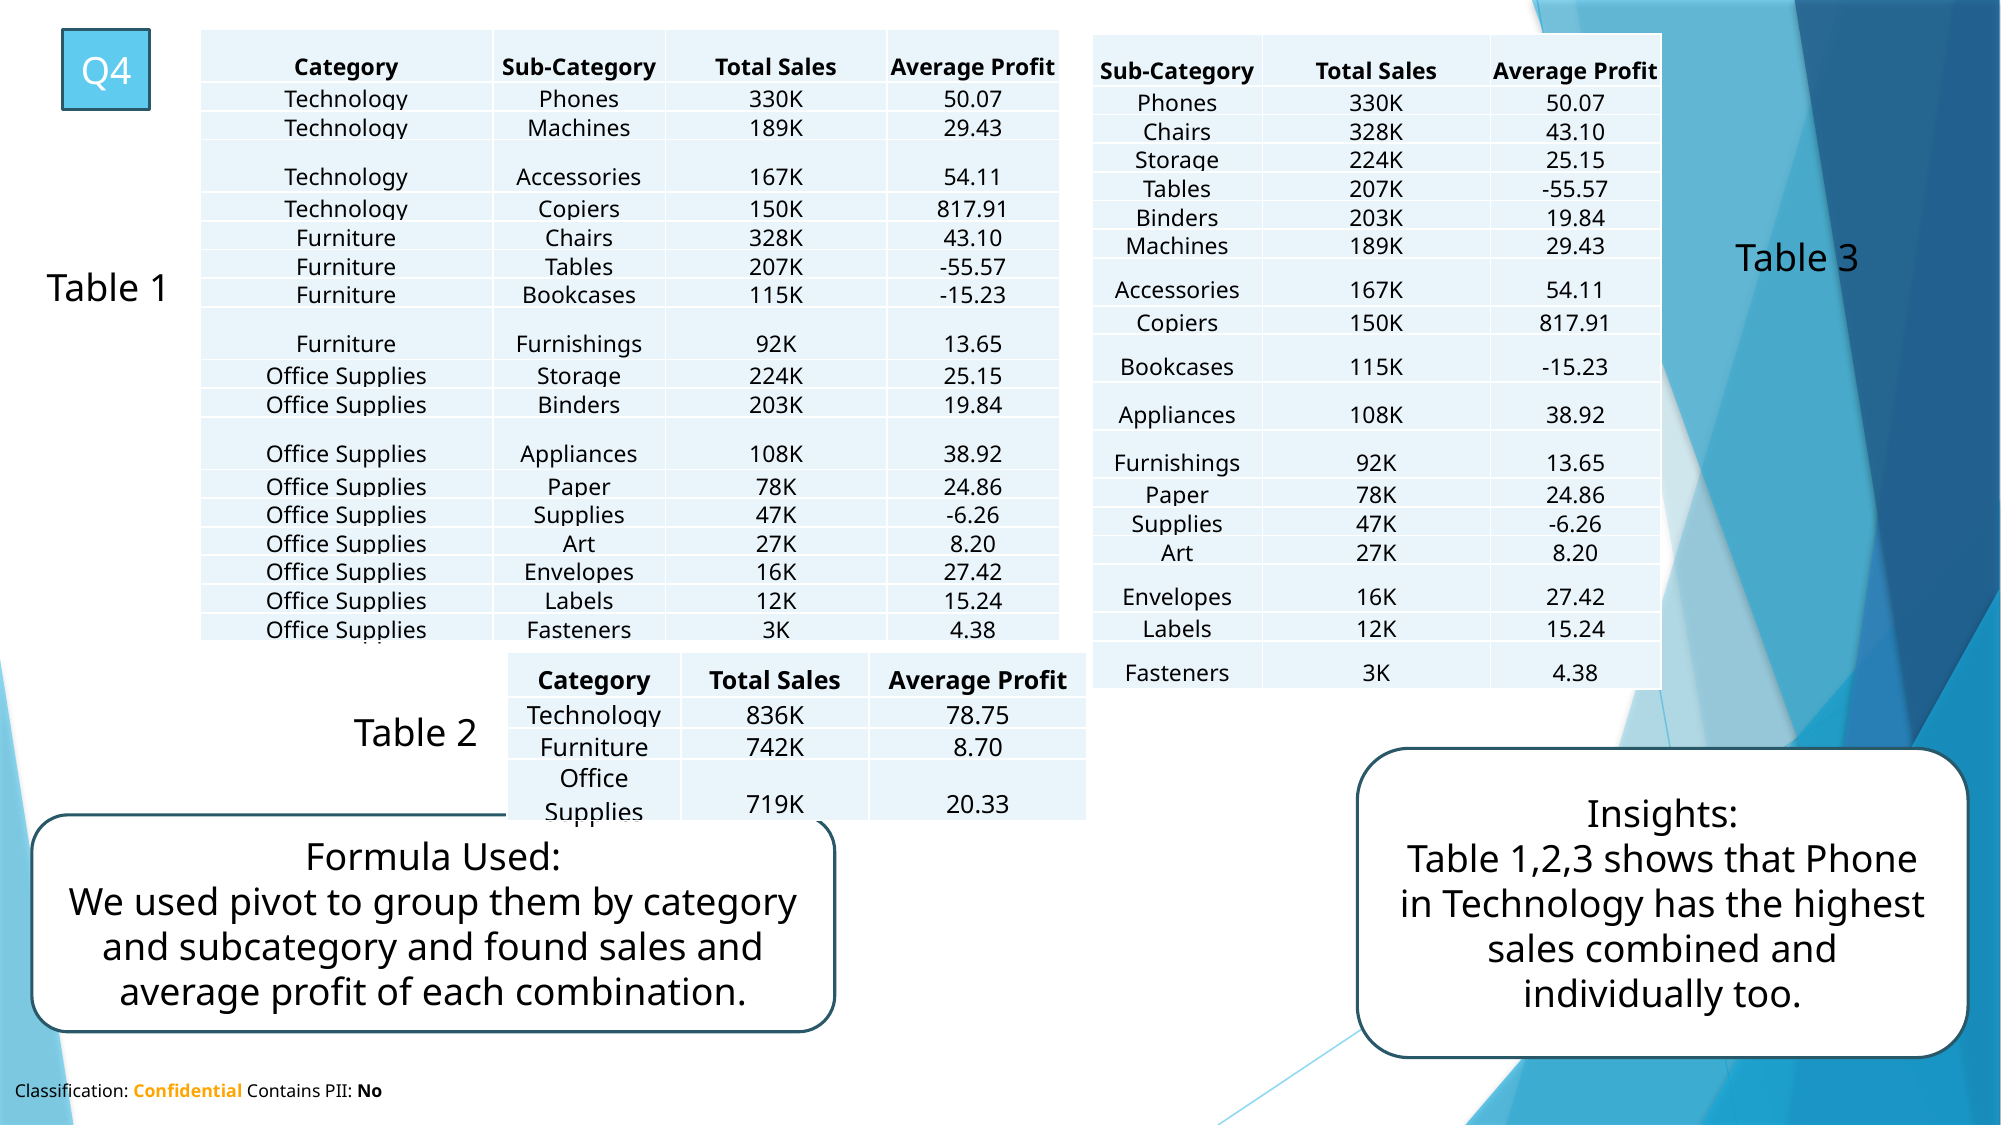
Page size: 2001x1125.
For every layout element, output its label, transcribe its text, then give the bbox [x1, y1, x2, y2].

table_cell Fasteners [1093, 642, 1262, 688]
table_cell 817.91 [1491, 307, 1660, 333]
table_cell Furniture [201, 279, 492, 306]
table_cell 150K [1263, 307, 1490, 333]
table_cell Machines [494, 112, 665, 139]
table_cell 167K [1263, 259, 1490, 305]
table_cell Office Supplies [201, 614, 492, 640]
table_cell 330K [1263, 87, 1490, 114]
table_header Category [201, 30, 492, 81]
table_cell Labels [1093, 613, 1262, 640]
table_cell Furniture [201, 308, 492, 359]
table_cell 742K [682, 729, 868, 758]
text_box Formula Used: We used pivot to group them by category and subcategory and found sales and average profit of each combination. [30, 813, 837, 1034]
table_cell 836K [682, 698, 868, 727]
table_cell Envelopes [494, 556, 665, 583]
table_cell Binders [1093, 201, 1262, 228]
table_cell 203K [1263, 201, 1490, 228]
table_cell 27K [666, 528, 886, 554]
table_cell Labels [494, 585, 665, 612]
text_box Table 3 [1720, 226, 1889, 287]
table_cell 29.43 [1491, 230, 1660, 257]
table_cell 12K [1263, 613, 1490, 640]
text_box Q4 [61, 28, 151, 111]
table_cell 25.15 [1491, 144, 1660, 171]
table_cell 15.24 [888, 585, 1059, 612]
table_cell Office Supplies [201, 528, 492, 554]
table_cell 38.92 [1491, 383, 1660, 429]
table_cell 224K [1263, 144, 1490, 171]
table_cell 115K [1263, 335, 1490, 381]
table_header Category [508, 653, 680, 696]
table_cell Copiers [494, 193, 665, 220]
table_cell 4.38 [1491, 642, 1660, 688]
table_cell 38.92 [888, 418, 1059, 469]
table_cell -6.26 [1491, 508, 1660, 535]
table_cell Office Supplies [201, 585, 492, 612]
table_cell Appliances [494, 418, 665, 469]
table_cell 8.20 [1491, 536, 1660, 563]
table_header Average Profit [888, 30, 1059, 81]
table_cell Office Supplies [201, 360, 492, 387]
table_cell 19.84 [1491, 201, 1660, 228]
table_cell 189K [1263, 230, 1490, 257]
table_cell Furnishings [494, 308, 665, 359]
table_cell 27K [1263, 536, 1490, 563]
table_header Average Profit [1491, 35, 1660, 85]
table_header Total Sales [682, 653, 868, 696]
table_cell Machines [1093, 230, 1262, 257]
table_cell 719K [682, 760, 868, 820]
table_header Sub-Category [1093, 35, 1262, 85]
table_cell 8.70 [870, 729, 1086, 758]
table_cell Office Supplies [201, 499, 492, 526]
table_header Average Profit [870, 653, 1086, 696]
table_cell 330K [666, 83, 886, 110]
table_cell Phones [1093, 87, 1262, 114]
table_cell 20.33 [870, 760, 1086, 820]
table_cell Art [1093, 536, 1262, 563]
table_cell Bookcases [494, 279, 665, 306]
table_cell Chairs [494, 222, 665, 249]
table_cell Furnishings [1093, 431, 1262, 477]
table_cell 78.75 [870, 698, 1086, 727]
table_cell 108K [1263, 383, 1490, 429]
table_cell -55.57 [1491, 173, 1660, 200]
table_cell 78K [666, 470, 886, 497]
table_cell -55.57 [888, 250, 1059, 277]
table_cell 43.10 [1491, 115, 1660, 142]
table_cell Envelopes [1093, 565, 1262, 611]
table_cell Technology [201, 140, 492, 191]
text_box Table 1 [31, 257, 199, 317]
table_cell 27.42 [888, 556, 1059, 583]
table_cell 203K [666, 389, 886, 416]
table_cell 16K [666, 556, 886, 583]
table_cell Chairs [1093, 115, 1262, 142]
table_cell 15.24 [1491, 613, 1660, 640]
table_cell 50.07 [1491, 87, 1660, 114]
table_cell Furniture [201, 222, 492, 249]
text_box Insights: Table 1,2,3 shows that Phone in Technology has the highest sales combined and individually too. [1355, 746, 1970, 1060]
table_cell 150K [666, 193, 886, 220]
table_cell Accessories [494, 140, 665, 191]
table_cell Technology [201, 112, 492, 139]
table_cell Storage [494, 360, 665, 387]
table_cell Technology [201, 83, 492, 110]
table_cell Furniture [201, 250, 492, 277]
table_cell 78K [1263, 479, 1490, 506]
table_cell Office Supplies [201, 470, 492, 497]
table_cell 817.91 [888, 193, 1059, 220]
table_cell -6.26 [888, 499, 1059, 526]
table_cell 92K [1263, 431, 1490, 477]
table_cell 328K [666, 222, 886, 249]
table_cell 13.65 [1491, 431, 1660, 477]
table_cell Technology [201, 193, 492, 220]
table_cell 54.11 [1491, 259, 1660, 305]
table_cell Supplies [1093, 508, 1262, 535]
table_cell Storage [1093, 144, 1262, 171]
table_header Sub-Category [494, 30, 665, 81]
table_cell 207K [1263, 173, 1490, 200]
table_cell 27.42 [1491, 565, 1660, 611]
table_cell Bookcases [1093, 335, 1262, 381]
table_cell 47K [666, 499, 886, 526]
table_cell 189K [666, 112, 886, 139]
table_cell 207K [666, 250, 886, 277]
table_header Total Sales [666, 30, 886, 81]
table_cell 3K [666, 614, 886, 640]
table_cell Office Supplies [201, 418, 492, 469]
table_cell 8.20 [888, 528, 1059, 554]
table_cell 24.86 [1491, 479, 1660, 506]
table_cell 43.10 [888, 222, 1059, 249]
table_cell 115K [666, 279, 886, 306]
table_cell -15.23 [1491, 335, 1660, 381]
table_cell Tables [494, 250, 665, 277]
table_cell 167K [666, 140, 886, 191]
table_cell Accessories [1093, 259, 1262, 305]
table_cell Technology [508, 698, 680, 727]
table_cell Paper [494, 470, 665, 497]
table_cell 328K [1263, 115, 1490, 142]
table_cell Appliances [1093, 383, 1262, 429]
table_cell Copiers [1093, 307, 1262, 333]
table_cell 47K [1263, 508, 1490, 535]
text_box Table 2 [339, 701, 506, 762]
table_cell Furniture [508, 729, 680, 758]
table_cell 3K [1263, 642, 1490, 688]
table_cell 108K [666, 418, 886, 469]
table_cell 25.15 [888, 360, 1059, 387]
table_cell -15.23 [888, 279, 1059, 306]
table_cell Fasteners [494, 614, 665, 640]
table_cell 19.84 [888, 389, 1059, 416]
table_cell 24.86 [888, 470, 1059, 497]
table_cell 12K [666, 585, 886, 612]
table_cell Office Supplies [201, 389, 492, 416]
table_cell Paper [1093, 479, 1262, 506]
table_cell Office Supplies [201, 556, 492, 583]
table_cell Phones [494, 83, 665, 110]
table_cell 224K [666, 360, 886, 387]
table_header Total Sales [1263, 35, 1490, 85]
table_cell 54.11 [888, 140, 1059, 191]
table_cell Office Supplies [508, 760, 680, 820]
table_cell Tables [1093, 173, 1262, 200]
table_cell Binders [494, 389, 665, 416]
table_cell 4.38 [888, 614, 1059, 640]
table_cell Supplies [494, 499, 665, 526]
table_cell 13.65 [888, 308, 1059, 359]
table_cell Art [494, 528, 665, 554]
table_cell 29.43 [888, 112, 1059, 139]
table_cell 50.07 [888, 83, 1059, 110]
table_cell 92K [666, 308, 886, 359]
table_cell 16K [1263, 565, 1490, 611]
